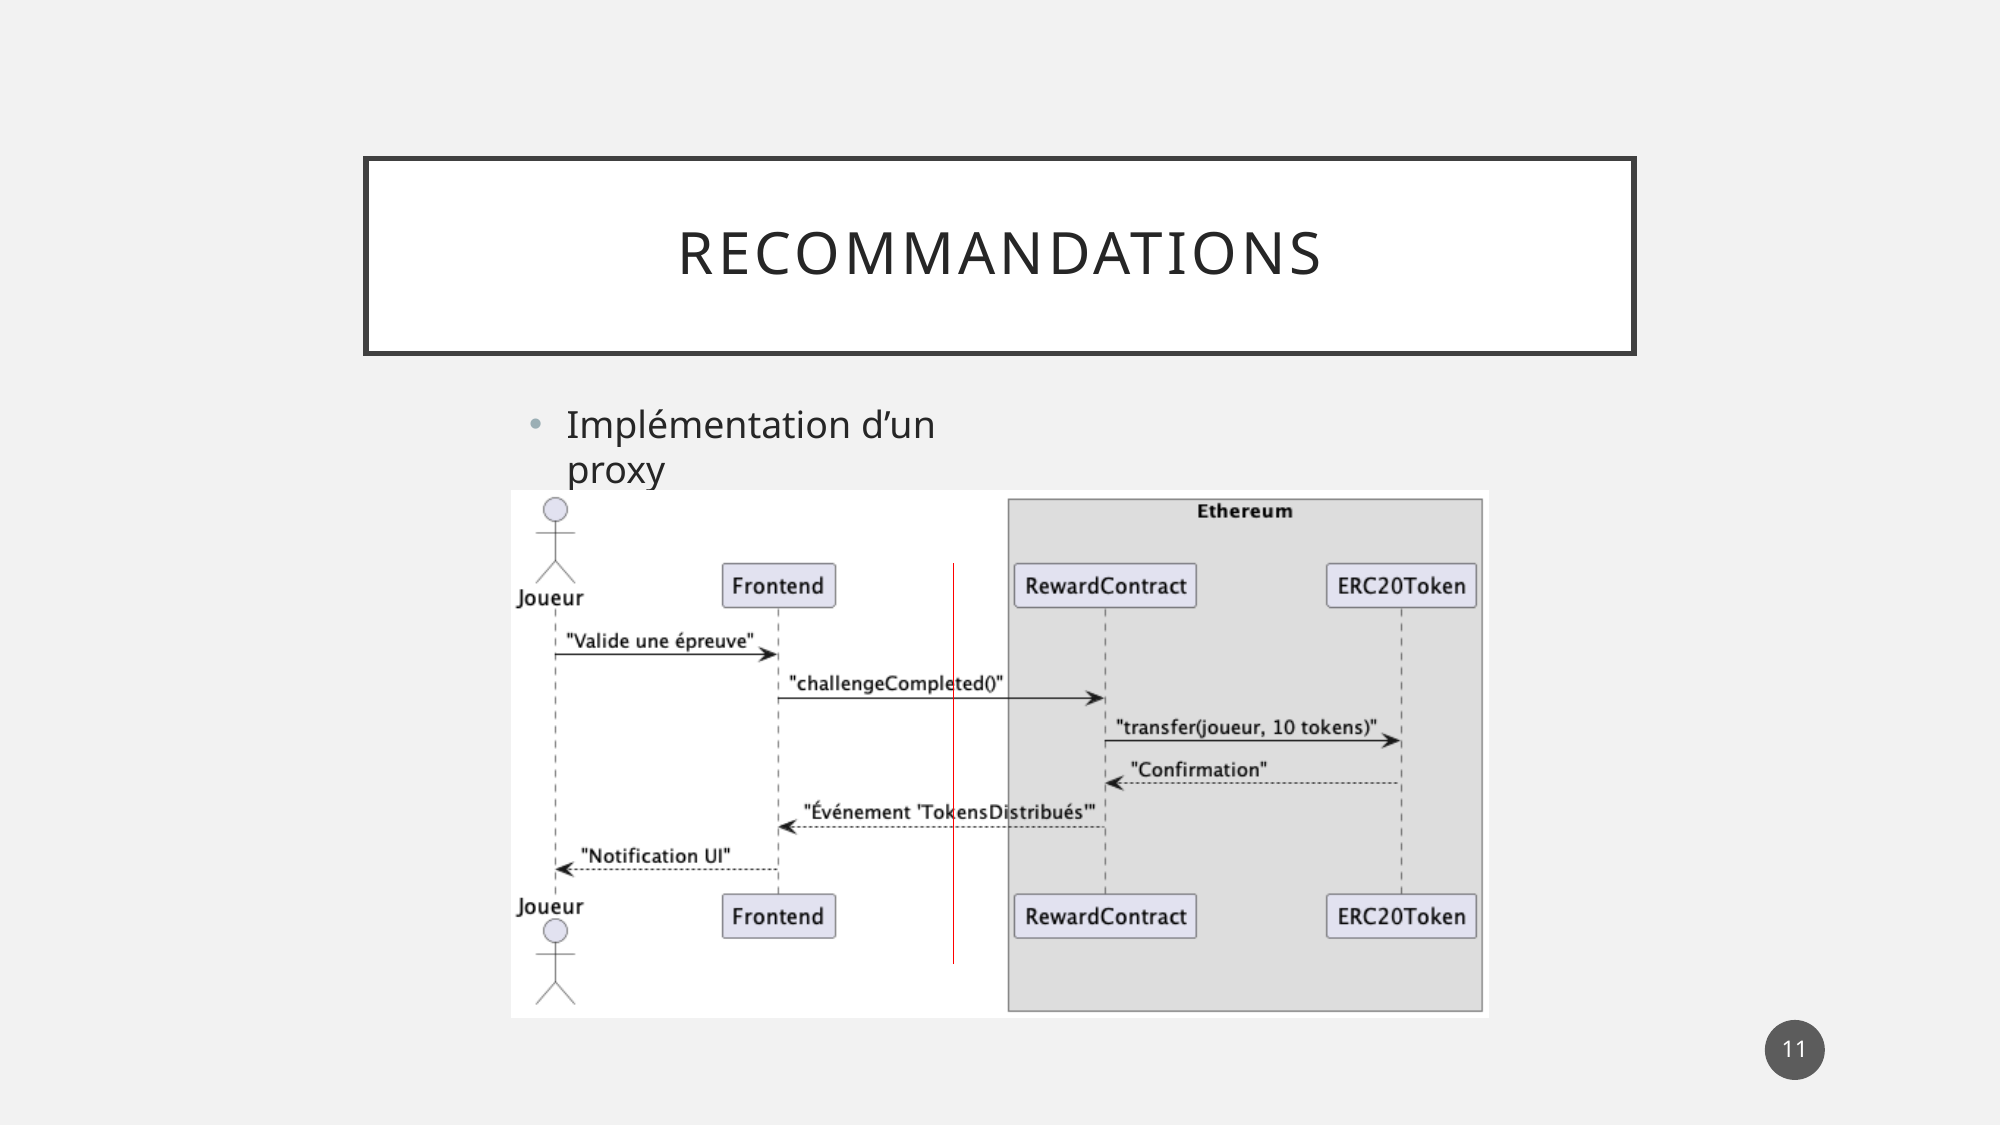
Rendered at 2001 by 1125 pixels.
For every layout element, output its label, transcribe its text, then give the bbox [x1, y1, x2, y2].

title Recommandations [363, 156, 1637, 356]
slide_number 10 [1764, 1019, 1825, 1080]
picture [511, 490, 1489, 1019]
list Implémentation d’un proxy [514, 393, 1027, 454]
